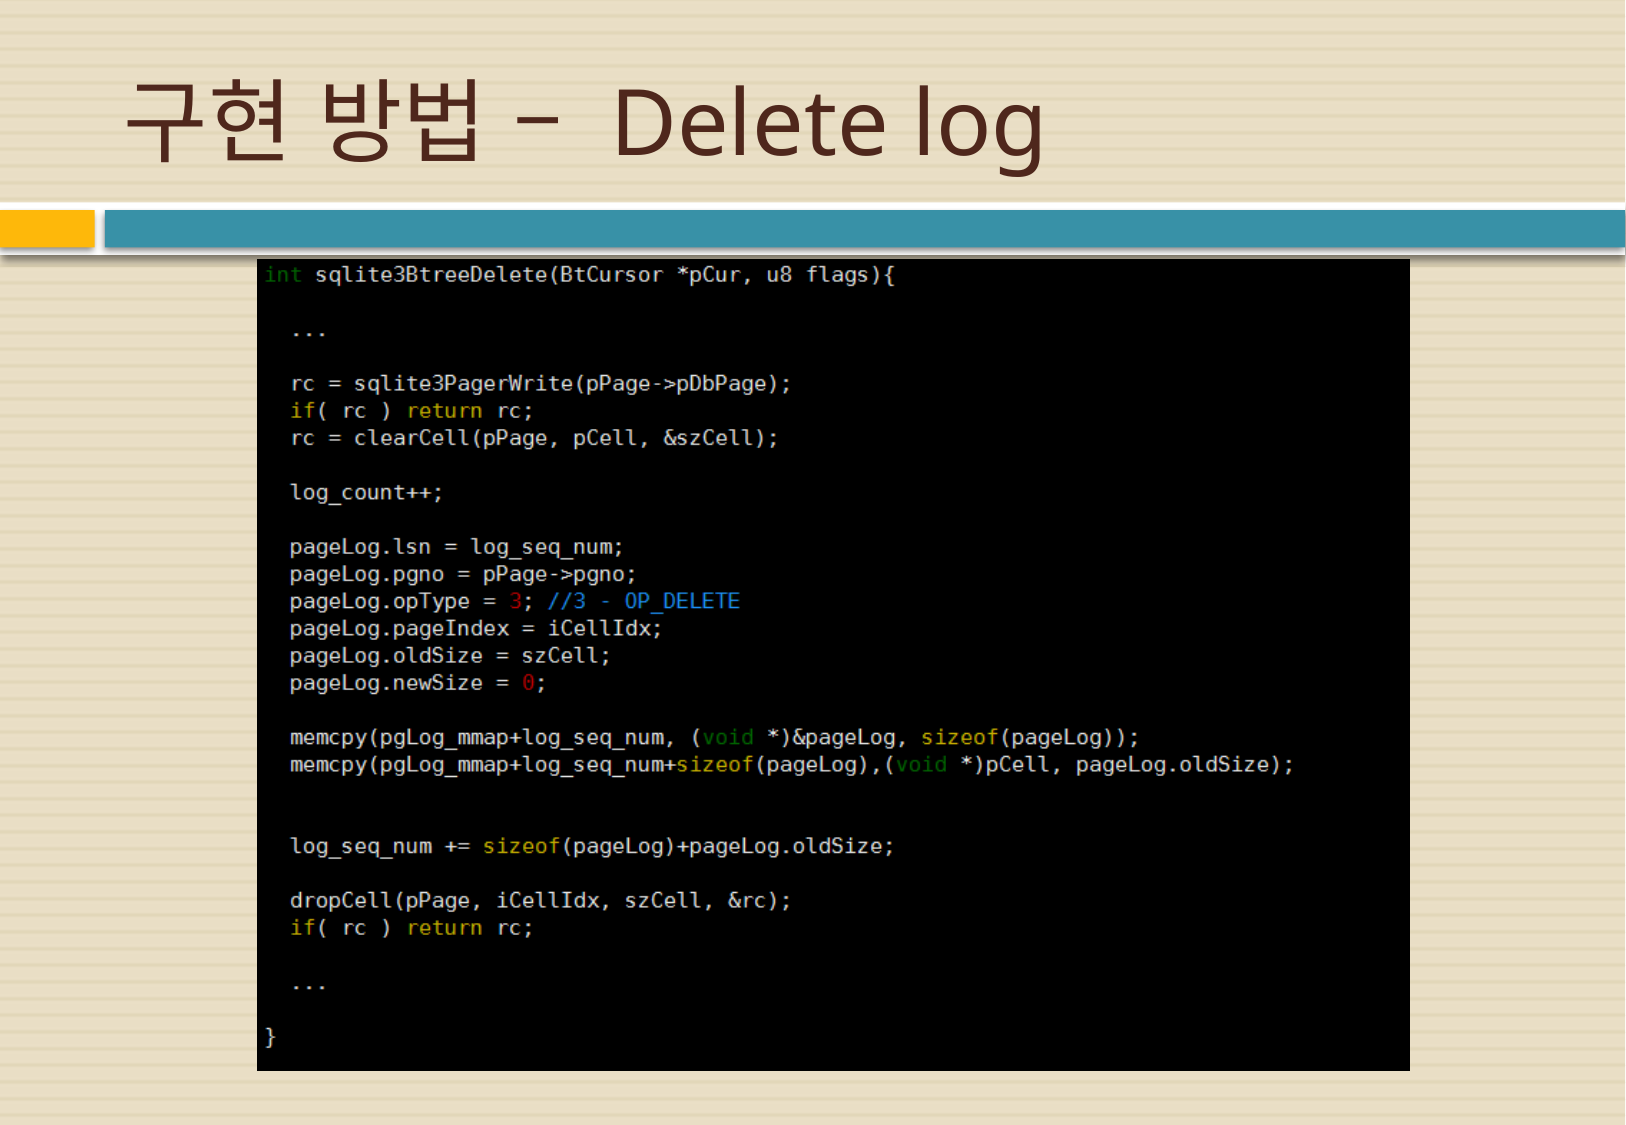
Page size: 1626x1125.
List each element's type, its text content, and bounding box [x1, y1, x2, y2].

title 구현 방법 – Delete log [108, 37, 1558, 200]
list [257, 258, 1410, 1071]
